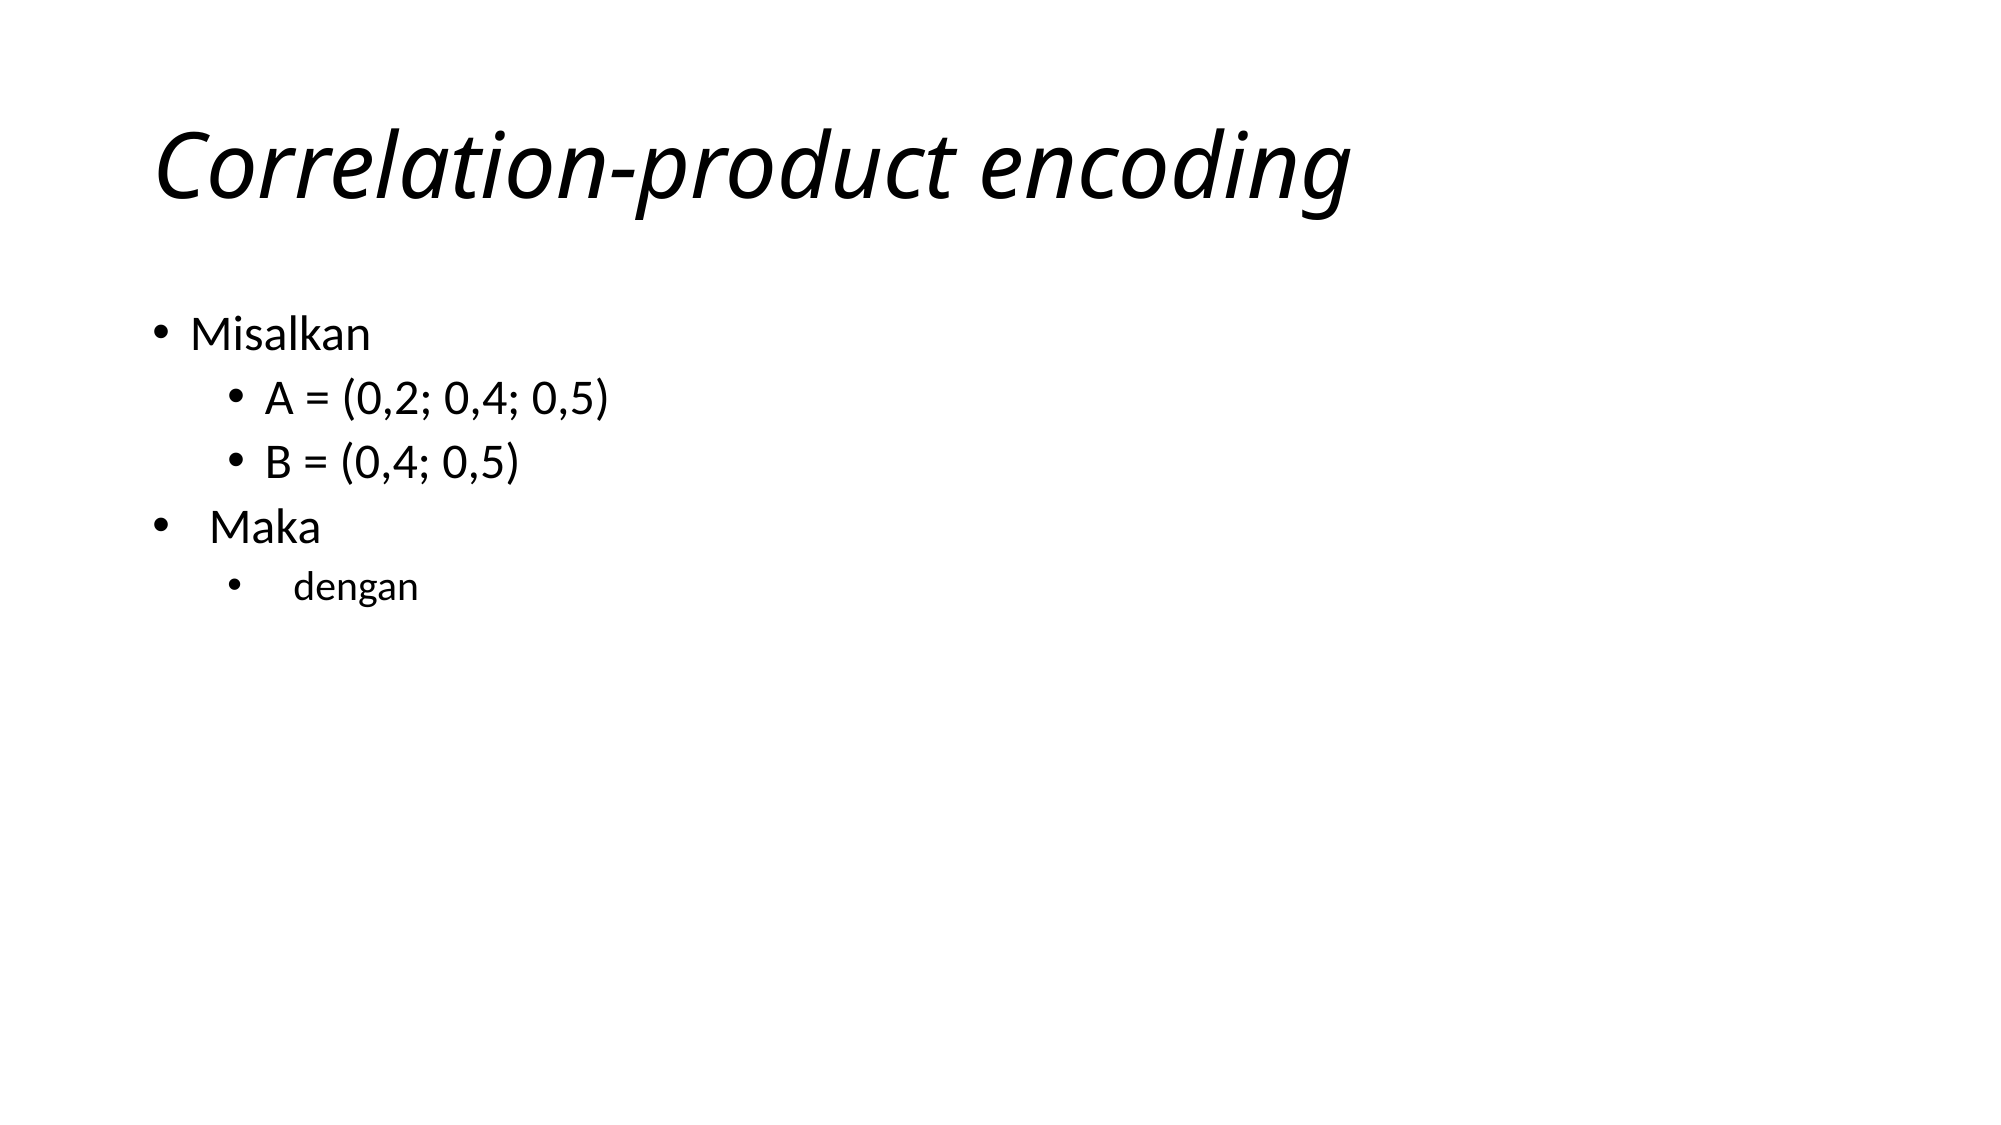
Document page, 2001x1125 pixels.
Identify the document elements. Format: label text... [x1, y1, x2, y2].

title Correlation-product encoding [137, 59, 1863, 278]
